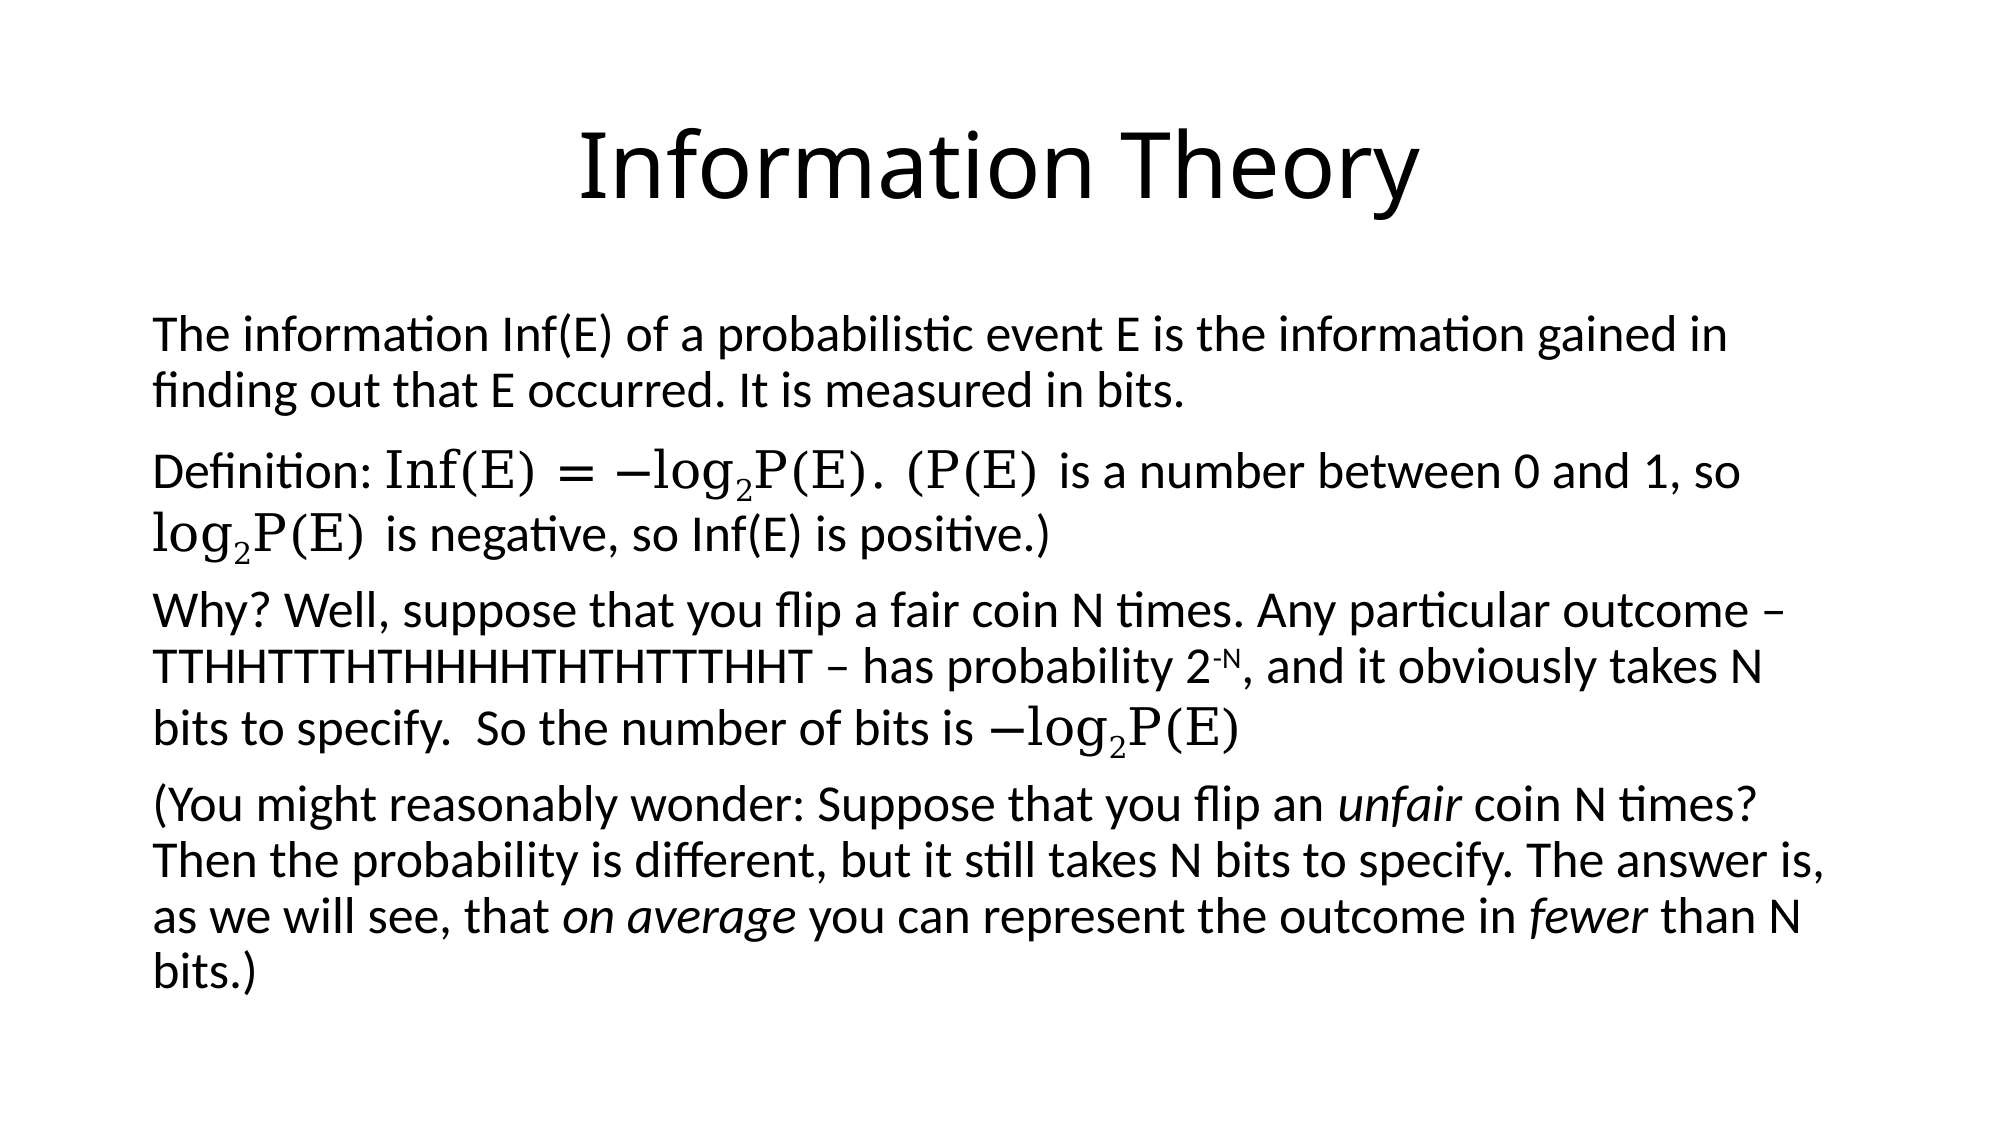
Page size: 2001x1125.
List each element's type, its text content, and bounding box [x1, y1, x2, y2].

title Information Theory [137, 59, 1863, 278]
list The information Inf(E) of a probabilistic event E is the information gained in finding out that E occurred. It is measured in bits. Definition: Inf(E) = −log2P(E). (P(E) is a number between 0 and 1, so log2P(E) is negative, so Inf(E) is positive.) Why? Well, suppose that you flip a fair coin N times. Any particular outcome – TTHHTTTHTHHHHTHTHTTTHHT – has probability 2-N, and it obviously takes N bits to specify. So the number of bits is −log2P(E) (You might reasonably wonder: Suppose that you flip an unfair coin N times? Then the probability is different, but it still takes N bits to specify. The answer is, as we will see, that on average you can represent the outcome in fewer than N bits.) [137, 299, 1863, 1014]
